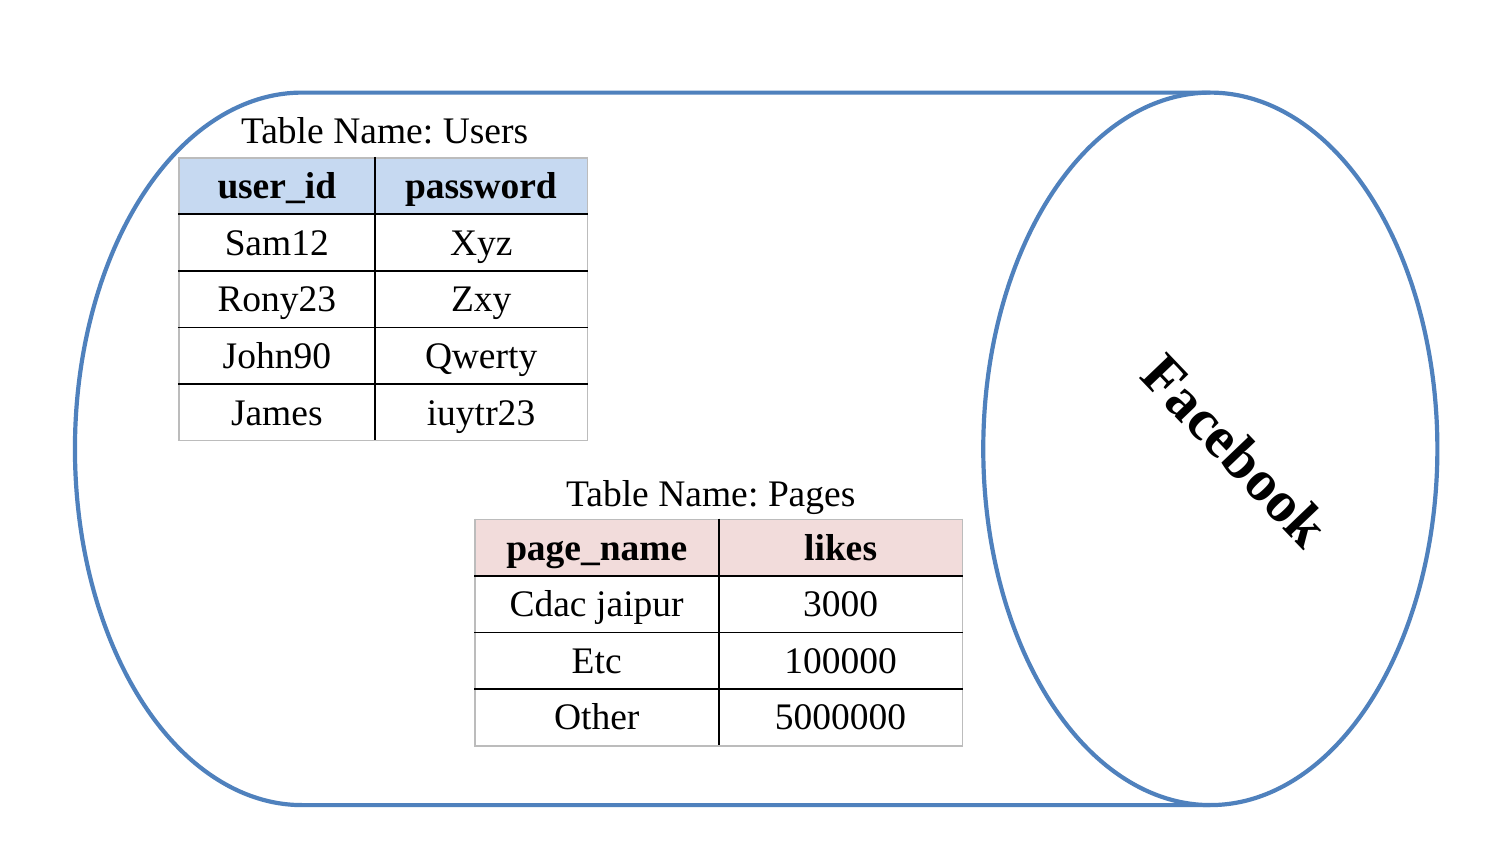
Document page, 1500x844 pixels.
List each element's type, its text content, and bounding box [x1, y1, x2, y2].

table_cell John90 [180, 328, 374, 383]
table_cell Rony23 [180, 272, 374, 327]
table_cell Sam12 [180, 215, 374, 270]
table_header likes [720, 520, 962, 575]
table_cell Cdac jaipur [476, 577, 718, 632]
table_cell Qwerty [376, 328, 587, 383]
text_box [72, 90, 1440, 808]
table_cell iuytr23 [376, 385, 587, 440]
table_cell Xyz [376, 215, 587, 270]
table_header password [376, 159, 587, 213]
text_box Table Name: Users [226, 98, 544, 159]
table_cell 100000 [720, 633, 962, 688]
table_header user_id [180, 159, 374, 213]
table_cell Other [476, 690, 718, 745]
text_box Table Name: Pages [551, 461, 871, 521]
table_cell James [180, 385, 374, 440]
table_cell Etc [476, 633, 718, 688]
table_cell 3000 [720, 577, 962, 632]
table_cell 5000000 [720, 690, 962, 745]
table_header page_name [476, 520, 718, 575]
table_cell Zxy [376, 272, 587, 327]
text_box Facebook [1114, 321, 1362, 576]
